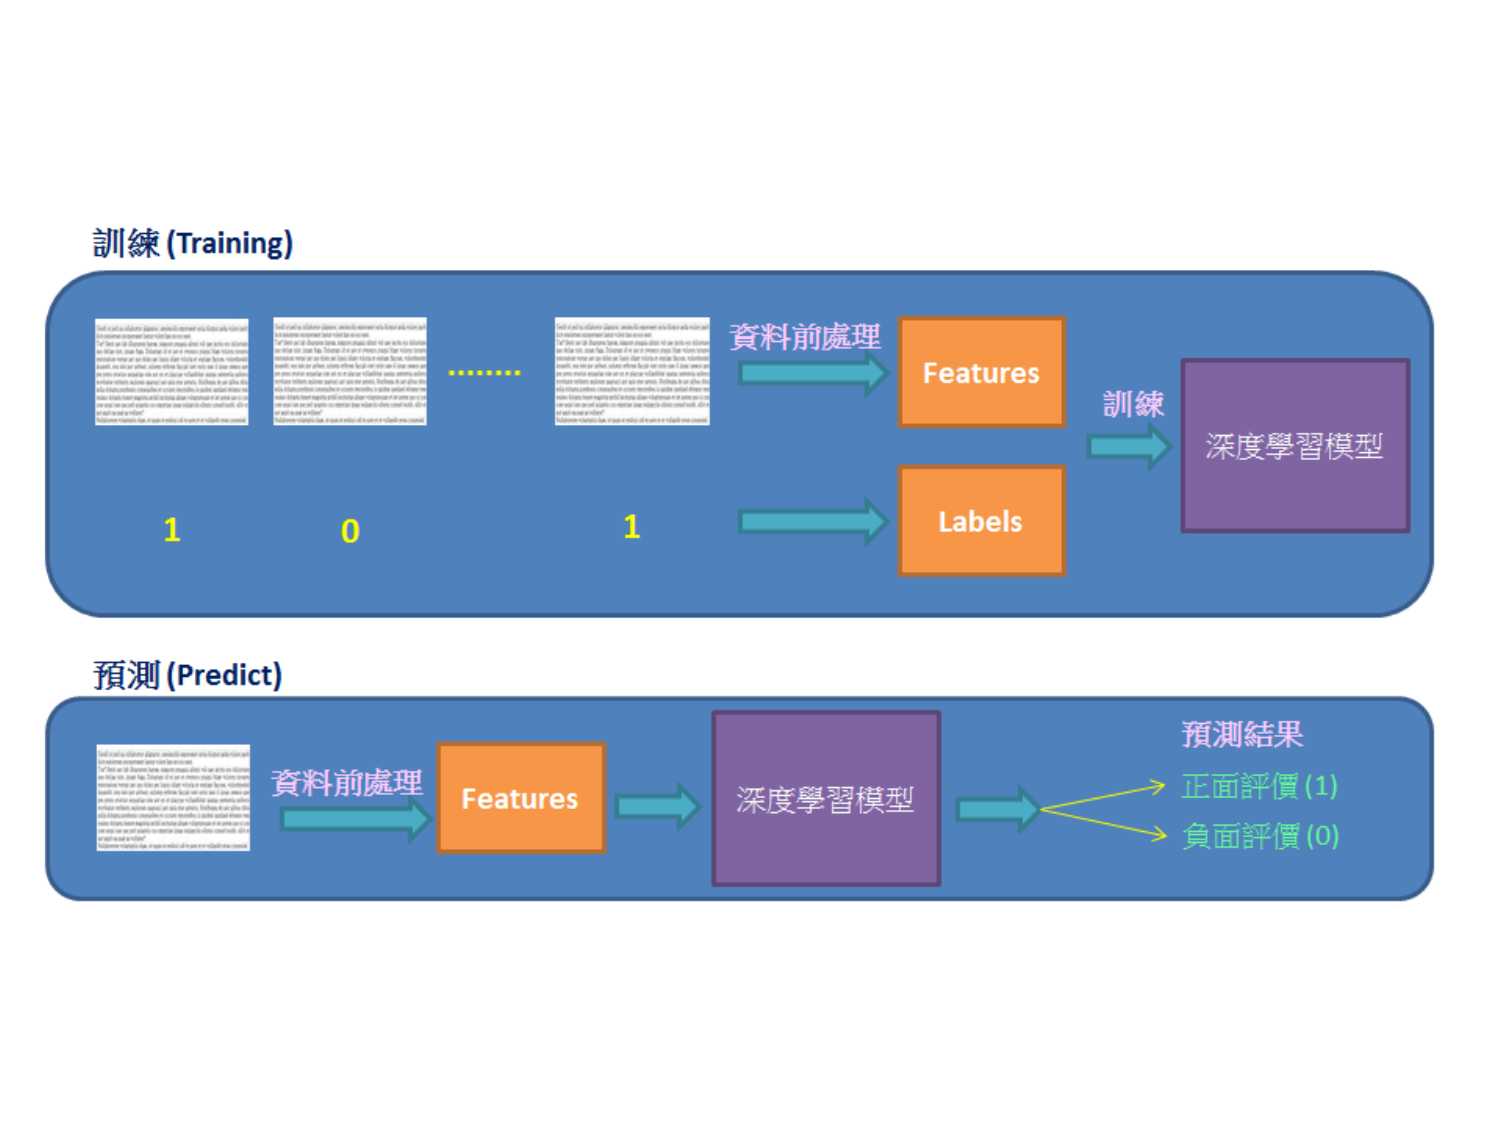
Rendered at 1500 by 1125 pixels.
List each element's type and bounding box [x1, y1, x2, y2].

picture [36, 208, 1464, 917]
